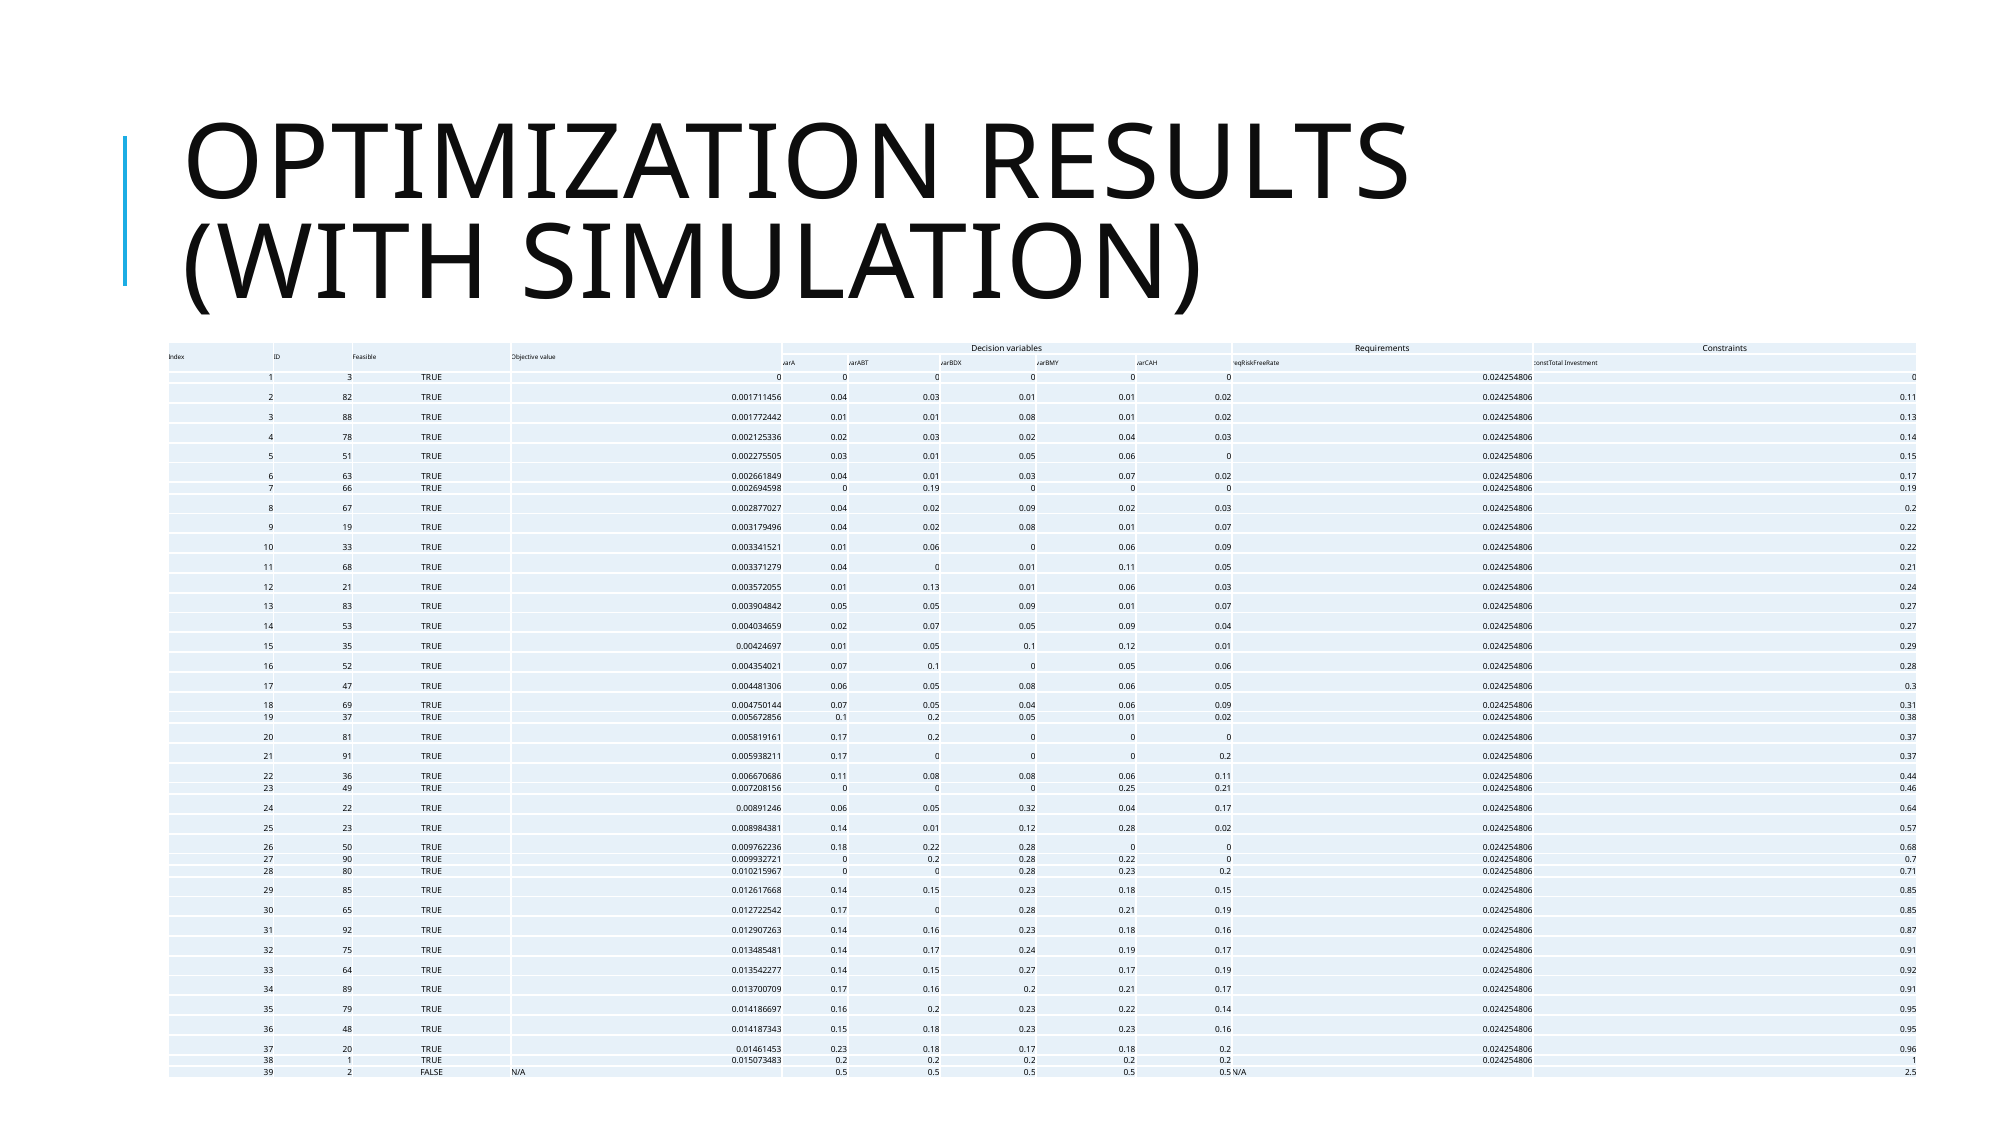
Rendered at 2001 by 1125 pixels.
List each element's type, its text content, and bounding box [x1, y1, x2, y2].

table_cell 0.28 [941, 835, 1035, 853]
table_cell 0.2 [1137, 1036, 1231, 1054]
table_cell 19 [169, 712, 273, 722]
table_cell varBMY [1037, 355, 1135, 371]
table_cell 0.024254806 [1233, 1056, 1532, 1065]
table_cell 0 [941, 724, 1035, 742]
table_cell 7 [169, 483, 273, 493]
table_cell TRUE [353, 514, 510, 532]
table_cell 92 [274, 917, 352, 935]
table_cell 0.17 [1534, 463, 1916, 481]
table_cell 0.23 [941, 996, 1035, 1014]
table_cell 0.01 [849, 444, 939, 462]
table_cell 35 [274, 633, 352, 651]
table_cell 0.28 [1037, 815, 1135, 833]
table_header Decision variables [783, 343, 1231, 353]
table_cell TRUE [353, 866, 510, 876]
table_cell 90 [274, 854, 352, 864]
table_cell 0.87 [1534, 917, 1916, 935]
table_cell 0.024254806 [1233, 917, 1532, 935]
table_cell 0.5 [1037, 1067, 1135, 1077]
table_cell TRUE [353, 996, 510, 1014]
table_cell 0.22 [1534, 534, 1916, 552]
table_cell 0.08 [941, 673, 1035, 691]
table_cell TRUE [353, 653, 510, 671]
table_cell 0.04 [783, 463, 847, 481]
table_cell varABT [849, 355, 939, 371]
table_cell 0.01 [1037, 384, 1135, 402]
table_cell 0.013700709 [512, 976, 781, 994]
table_cell 1 [1534, 1056, 1916, 1065]
table_cell 48 [274, 1016, 352, 1034]
table_cell 0.16 [1137, 917, 1231, 935]
table_cell 0.01 [941, 384, 1035, 402]
table_cell 0.09 [1137, 693, 1231, 711]
table_cell 0.00424697 [512, 633, 781, 651]
table_cell 0.01 [941, 574, 1035, 592]
table_cell N/A [1233, 1067, 1532, 1077]
table_cell 0.23 [941, 878, 1035, 896]
table_cell 0.15 [849, 957, 939, 975]
table_cell 0.01 [941, 554, 1035, 572]
table_cell TRUE [353, 744, 510, 762]
table_cell 0.17 [783, 724, 847, 742]
table_cell 0.04 [941, 693, 1035, 711]
table_header Feasible [353, 343, 510, 371]
table_cell 0.024254806 [1233, 854, 1532, 864]
table_cell 0 [849, 866, 939, 876]
table_cell 0.08 [849, 764, 939, 782]
table_cell 0.024254806 [1233, 1016, 1532, 1034]
table_cell 0.02 [849, 495, 939, 513]
table_cell 3 [169, 404, 273, 422]
table_cell varA [783, 355, 847, 371]
table_cell 0.013542277 [512, 957, 781, 975]
table_cell 0.010215967 [512, 866, 781, 876]
table_cell 0 [941, 653, 1035, 671]
table_cell 0.09 [1137, 534, 1231, 552]
table_cell 0.23 [941, 1016, 1035, 1034]
table_cell TRUE [353, 1056, 510, 1065]
table_cell 2 [169, 384, 273, 402]
table_cell 0.004034659 [512, 613, 781, 631]
table_cell 0.01 [1037, 404, 1135, 422]
table_cell 21 [169, 744, 273, 762]
table_cell N/A [512, 1067, 781, 1077]
table_cell 0 [1037, 373, 1135, 382]
table_cell 0.71 [1534, 866, 1916, 876]
table_cell 53 [274, 613, 352, 631]
table_cell 0 [1037, 483, 1135, 493]
table_cell 36 [169, 1016, 273, 1034]
table_cell 0.05 [849, 633, 939, 651]
table_cell 0.07 [1037, 463, 1135, 481]
table_cell 0.29 [1534, 633, 1916, 651]
table_cell 28 [169, 866, 273, 876]
table_cell 0.03 [1137, 574, 1231, 592]
table_cell 0.06 [1037, 764, 1135, 782]
table_cell 11 [169, 554, 273, 572]
table_cell 0.002125336 [512, 424, 781, 442]
table_cell 0.08 [941, 404, 1035, 422]
table_cell 0.005672856 [512, 712, 781, 722]
table_cell 0.92 [1534, 957, 1916, 975]
table_cell 0 [1137, 444, 1231, 462]
table_header ID [274, 343, 352, 371]
table_cell TRUE [353, 373, 510, 382]
table_cell 0.22 [1037, 996, 1135, 1014]
table_cell 0.18 [1037, 917, 1135, 935]
table_cell 0.2 [849, 996, 939, 1014]
table_cell 0.15 [783, 1016, 847, 1034]
table_cell 0.1 [783, 712, 847, 722]
table_cell TRUE [353, 764, 510, 782]
table_cell 0.28 [941, 854, 1035, 864]
table_cell 0.015073483 [512, 1056, 781, 1065]
table_cell 0.17 [783, 976, 847, 994]
table_cell TRUE [353, 594, 510, 612]
table_cell 10 [169, 534, 273, 552]
table_cell 5 [169, 444, 273, 462]
table_cell 0.05 [849, 693, 939, 711]
table_cell 0.024254806 [1233, 866, 1532, 876]
table_cell 0.09 [941, 495, 1035, 513]
table_cell 0.24 [1534, 574, 1916, 592]
table_cell 0.18 [1037, 1036, 1135, 1054]
table_cell 0.006670686 [512, 764, 781, 782]
table_cell 15 [169, 633, 273, 651]
table_cell 0.13 [1534, 404, 1916, 422]
table_cell 0.024254806 [1233, 937, 1532, 955]
table_cell 0.17 [849, 937, 939, 955]
table_cell 33 [274, 534, 352, 552]
table_cell 19 [274, 514, 352, 532]
table_cell 0.96 [1534, 1036, 1916, 1054]
table_cell 0.05 [849, 795, 939, 813]
table_cell 0.21 [1137, 783, 1231, 793]
table_cell 0.01461453 [512, 1036, 781, 1054]
table_cell 0.2 [941, 976, 1035, 994]
table_cell 0.14 [1534, 424, 1916, 442]
table_cell 0.03 [849, 384, 939, 402]
table_cell 0.18 [849, 1036, 939, 1054]
table_cell 0.91 [1534, 976, 1916, 994]
table_cell 0.28 [941, 866, 1035, 876]
table_cell 0.64 [1534, 795, 1916, 813]
table_cell 0.31 [1534, 693, 1916, 711]
table_cell 0.14 [783, 957, 847, 975]
table_cell 0.17 [783, 897, 847, 915]
table_cell 0.05 [941, 444, 1035, 462]
table_cell 0 [1137, 483, 1231, 493]
table_cell 0.23 [1037, 1016, 1135, 1034]
table_cell 13 [169, 594, 273, 612]
table_cell 14 [169, 613, 273, 631]
table_cell 0.17 [1137, 795, 1231, 813]
table_cell 0.07 [783, 653, 847, 671]
table_cell 0 [1037, 835, 1135, 853]
table_cell 22 [274, 795, 352, 813]
table_cell 0.013485481 [512, 937, 781, 955]
table_cell 0.024254806 [1233, 693, 1532, 711]
table_cell 0 [941, 483, 1035, 493]
table_cell 0.09 [1037, 613, 1135, 631]
table_cell 0 [1037, 744, 1135, 762]
table_cell 0.06 [1037, 673, 1135, 691]
table_cell 0.024254806 [1233, 463, 1532, 481]
table_cell TRUE [353, 783, 510, 793]
table_cell 0.27 [1534, 613, 1916, 631]
table_cell 0.15 [1534, 444, 1916, 462]
table_cell TRUE [353, 554, 510, 572]
table_cell 0.05 [1037, 653, 1135, 671]
table_cell TRUE [353, 937, 510, 955]
table_cell 0.03 [783, 444, 847, 462]
table_cell 0.2 [849, 854, 939, 864]
table_header Requirements [1233, 343, 1532, 353]
table_cell 0.24 [941, 937, 1035, 955]
table_cell 0.012617668 [512, 878, 781, 896]
table_cell 2 [274, 1067, 352, 1077]
table_cell 0.003371279 [512, 554, 781, 572]
table_cell 0.19 [1137, 897, 1231, 915]
table_cell 0.32 [941, 795, 1035, 813]
table_cell 0.024254806 [1233, 996, 1532, 1014]
table_cell 65 [274, 897, 352, 915]
table_cell 0.03 [1137, 424, 1231, 442]
table_cell 0.2 [941, 1056, 1035, 1065]
table_cell 0.11 [1534, 384, 1916, 402]
table_cell 0 [849, 554, 939, 572]
table_cell TRUE [353, 444, 510, 462]
table_cell 0.95 [1534, 1016, 1916, 1034]
table_cell 0.17 [783, 744, 847, 762]
table_cell reqRiskFreeRate [1233, 355, 1532, 371]
table_cell 0 [1534, 373, 1916, 382]
table_cell TRUE [353, 483, 510, 493]
table_cell 0.01 [1137, 633, 1231, 651]
table_cell 0 [1037, 724, 1135, 742]
table_cell 0.04 [1137, 613, 1231, 631]
table_cell 0.16 [1137, 1016, 1231, 1034]
table_cell 0.16 [849, 976, 939, 994]
table_cell 0.18 [1037, 878, 1135, 896]
table_cell 0.024254806 [1233, 384, 1532, 402]
table_cell 0.07 [849, 613, 939, 631]
table_cell 0.17 [1137, 937, 1231, 955]
table_cell 50 [274, 835, 352, 853]
table_header Constraints [1534, 343, 1916, 353]
table_cell 0.08 [941, 764, 1035, 782]
table_cell 0.27 [1534, 594, 1916, 612]
table_cell 0.00891246 [512, 795, 781, 813]
table_cell 0.18 [849, 1016, 939, 1034]
table_cell 0.2 [1137, 866, 1231, 876]
table_cell 0.04 [783, 554, 847, 572]
table_cell 0.06 [849, 534, 939, 552]
table_cell 0.014186697 [512, 996, 781, 1014]
table_cell 0.04 [1037, 424, 1135, 442]
table_cell 0.3 [1534, 673, 1916, 691]
table_cell 35 [169, 996, 273, 1014]
table_cell 0.03 [941, 463, 1035, 481]
table_cell 0.002661849 [512, 463, 781, 481]
table_cell 3 [274, 373, 352, 382]
table_cell TRUE [353, 795, 510, 813]
table_cell 0.003179496 [512, 514, 781, 532]
table_cell TRUE [353, 1016, 510, 1034]
table_cell 24 [169, 795, 273, 813]
table_cell 0.22 [1534, 514, 1916, 532]
table_cell 0.21 [1534, 554, 1916, 572]
table_cell 31 [169, 917, 273, 935]
table_cell 0.009762236 [512, 835, 781, 853]
table_cell 0.27 [941, 957, 1035, 975]
table_cell 0.14 [1137, 996, 1231, 1014]
table_cell TRUE [353, 854, 510, 864]
table_cell 0.01 [849, 463, 939, 481]
table_cell TRUE [353, 463, 510, 481]
table_cell FALSE [353, 1067, 510, 1077]
table_cell 0.01 [783, 534, 847, 552]
table_cell 0 [1137, 724, 1231, 742]
table_cell 47 [274, 673, 352, 691]
table_cell 36 [274, 764, 352, 782]
table_cell 0.007208156 [512, 783, 781, 793]
table_cell 0 [783, 483, 847, 493]
table_cell 82 [274, 384, 352, 402]
table_cell 0.37 [1534, 724, 1916, 742]
table_cell 0.004354021 [512, 653, 781, 671]
table_cell 0.009932721 [512, 854, 781, 864]
table_cell 34 [169, 976, 273, 994]
table_cell TRUE [353, 724, 510, 742]
table_cell 0.024254806 [1233, 673, 1532, 691]
table_cell 37 [274, 712, 352, 722]
table_cell 30 [169, 897, 273, 915]
table_cell 0.68 [1534, 835, 1916, 853]
table_cell 33 [169, 957, 273, 975]
table_cell 4 [169, 424, 273, 442]
table_cell 52 [274, 653, 352, 671]
table_cell 80 [274, 866, 352, 876]
table_cell 0.19 [1137, 957, 1231, 975]
table_cell 0.28 [1534, 653, 1916, 671]
table_cell TRUE [353, 574, 510, 592]
table_cell 0.23 [783, 1036, 847, 1054]
table_cell 89 [274, 976, 352, 994]
table_cell 0.008984381 [512, 815, 781, 833]
table_cell 0 [1137, 854, 1231, 864]
table_cell 20 [274, 1036, 352, 1054]
table_cell 1 [169, 373, 273, 382]
table_cell 0.04 [783, 384, 847, 402]
table_cell 0 [1137, 835, 1231, 853]
table_cell 0.024254806 [1233, 554, 1532, 572]
table_cell 0.21 [1037, 976, 1135, 994]
table_cell 20 [169, 724, 273, 742]
table_cell 91 [274, 744, 352, 762]
table_cell 27 [169, 854, 273, 864]
table_cell 29 [169, 878, 273, 896]
table_cell 0.014187343 [512, 1016, 781, 1034]
table_cell 0.23 [941, 917, 1035, 935]
table_cell 0.17 [1037, 957, 1135, 975]
table_cell 0.001772442 [512, 404, 781, 422]
table_cell 0.1 [849, 653, 939, 671]
table_cell 0.06 [1037, 574, 1135, 592]
table_cell 0.001711456 [512, 384, 781, 402]
table_cell 0.004750144 [512, 693, 781, 711]
table_cell 0.04 [783, 514, 847, 532]
table_cell TRUE [353, 917, 510, 935]
table_cell 0.07 [1137, 594, 1231, 612]
table_cell 8 [169, 495, 273, 513]
table_cell 79 [274, 996, 352, 1014]
table_cell 0.024254806 [1233, 744, 1532, 762]
table_cell 0.2 [1137, 744, 1231, 762]
table_cell 0.06 [783, 673, 847, 691]
table_cell 0.16 [783, 996, 847, 1014]
table_cell 0.02 [1137, 712, 1231, 722]
table_cell 0.02 [1137, 463, 1231, 481]
table_cell TRUE [353, 815, 510, 833]
table_cell 0 [849, 897, 939, 915]
table_cell 0.024254806 [1233, 835, 1532, 853]
table_cell 0.85 [1534, 897, 1916, 915]
table_cell 0.024254806 [1233, 878, 1532, 896]
table_cell varBDX [941, 355, 1035, 371]
table_cell 0.08 [941, 514, 1035, 532]
table_cell 67 [274, 495, 352, 513]
table_cell 0.012907263 [512, 917, 781, 935]
table_cell 0.2 [849, 712, 939, 722]
table_cell 0.06 [1137, 653, 1231, 671]
table_cell 2.5 [1534, 1067, 1916, 1077]
table_cell 0.024254806 [1233, 594, 1532, 612]
table_cell 0.06 [1037, 693, 1135, 711]
table_cell 0.024254806 [1233, 613, 1532, 631]
table_cell 0.02 [783, 424, 847, 442]
table_cell 0.024254806 [1233, 897, 1532, 915]
table_cell 0.024254806 [1233, 976, 1532, 994]
table_cell 0 [783, 783, 847, 793]
table_cell 0.15 [849, 878, 939, 896]
table_cell 0 [1137, 373, 1231, 382]
table_cell 0.05 [1137, 673, 1231, 691]
table_cell 0.7 [1534, 854, 1916, 864]
table_cell 0.28 [941, 897, 1035, 915]
table_cell 68 [274, 554, 352, 572]
table_cell 0 [783, 854, 847, 864]
table_cell 0.11 [1137, 764, 1231, 782]
table_cell TRUE [353, 495, 510, 513]
table_cell 0.012722542 [512, 897, 781, 915]
table_cell 0.2 [1137, 1056, 1231, 1065]
table_cell 0.024254806 [1233, 444, 1532, 462]
table_cell 0.003904842 [512, 594, 781, 612]
table_cell 0.004481306 [512, 673, 781, 691]
table_cell 81 [274, 724, 352, 742]
table_cell TRUE [353, 976, 510, 994]
table_cell 0.14 [783, 815, 847, 833]
table_cell 0.18 [783, 835, 847, 853]
table_cell 0.5 [1137, 1067, 1231, 1077]
table_cell 0.11 [1037, 554, 1135, 572]
table_cell 9 [169, 514, 273, 532]
table_cell 83 [274, 594, 352, 612]
table_cell 0.003572055 [512, 574, 781, 592]
table_cell varCAH [1137, 355, 1231, 371]
table_cell 0.12 [941, 815, 1035, 833]
table_cell 0 [941, 534, 1035, 552]
table_cell 0.003341521 [512, 534, 781, 552]
table_cell 0.05 [783, 594, 847, 612]
table_cell 0.09 [941, 594, 1035, 612]
table_cell 0.07 [783, 693, 847, 711]
table_cell 0.85 [1534, 878, 1916, 896]
table_cell 0.15 [1137, 878, 1231, 896]
table_cell 39 [169, 1067, 273, 1077]
table_cell TRUE [353, 712, 510, 722]
table_cell 0.12 [1037, 633, 1135, 651]
table_cell 22 [169, 764, 273, 782]
table_cell TRUE [353, 897, 510, 915]
table_cell 25 [169, 815, 273, 833]
table_cell 0.024254806 [1233, 957, 1532, 975]
table_cell 0.024254806 [1233, 1036, 1532, 1054]
table_cell 0.14 [783, 917, 847, 935]
table_cell 0.13 [849, 574, 939, 592]
table_cell 0.01 [849, 815, 939, 833]
table_cell 0.024254806 [1233, 633, 1532, 651]
table_cell constTotal Investment [1534, 355, 1916, 371]
table_cell 49 [274, 783, 352, 793]
table_cell TRUE [353, 693, 510, 711]
table_cell 0.024254806 [1233, 712, 1532, 722]
table_cell TRUE [353, 835, 510, 853]
table_cell 0.02 [941, 424, 1035, 442]
table_cell 0.024254806 [1233, 795, 1532, 813]
table_cell 69 [274, 693, 352, 711]
table_cell 0.22 [849, 835, 939, 853]
table_cell 0.01 [1037, 594, 1135, 612]
table_cell 0.02 [1137, 384, 1231, 402]
table_cell 23 [169, 783, 273, 793]
table_cell 23 [274, 815, 352, 833]
table_cell 21 [274, 574, 352, 592]
table_cell 0.05 [941, 613, 1035, 631]
table_cell 0.57 [1534, 815, 1916, 833]
table_cell 0.002275505 [512, 444, 781, 462]
table_cell TRUE [353, 1036, 510, 1054]
table_cell 0.024254806 [1233, 724, 1532, 742]
table_cell TRUE [353, 957, 510, 975]
table_cell 0.024254806 [1233, 574, 1532, 592]
table_cell 0.024254806 [1233, 424, 1532, 442]
table_cell 0 [849, 373, 939, 382]
table_cell 0.03 [1137, 495, 1231, 513]
table_cell 16 [169, 653, 273, 671]
table_cell 0.04 [1037, 795, 1135, 813]
table_cell 0.02 [849, 514, 939, 532]
table_cell 0.23 [1037, 866, 1135, 876]
table_cell 0.14 [783, 937, 847, 955]
table_cell 0 [783, 373, 847, 382]
table_cell 0.2 [1037, 1056, 1135, 1065]
table_cell 0.03 [849, 424, 939, 442]
table_cell 0.11 [783, 764, 847, 782]
table_cell 0.06 [783, 795, 847, 813]
table_cell 17 [169, 673, 273, 691]
table_cell 1 [274, 1056, 352, 1065]
table_cell 6 [169, 463, 273, 481]
table_cell 37 [169, 1036, 273, 1054]
table_cell 0.07 [1137, 514, 1231, 532]
table_cell 66 [274, 483, 352, 493]
table_cell 12 [169, 574, 273, 592]
table_cell 0 [941, 744, 1035, 762]
table_cell 0.05 [941, 712, 1035, 722]
table_cell 0.024254806 [1233, 514, 1532, 532]
table_cell 0.05 [849, 594, 939, 612]
table_cell 0.024254806 [1233, 653, 1532, 671]
table_cell 0.04 [783, 495, 847, 513]
table_cell 0.01 [1037, 514, 1135, 532]
table_cell 0.01 [1037, 712, 1135, 722]
table_cell 26 [169, 835, 273, 853]
table_cell TRUE [353, 673, 510, 691]
table_cell 88 [274, 404, 352, 422]
table_cell 0.005819161 [512, 724, 781, 742]
table_cell 0.05 [849, 673, 939, 691]
table_cell 0.024254806 [1233, 534, 1532, 552]
table_cell 0.5 [849, 1067, 939, 1077]
table_cell 75 [274, 937, 352, 955]
table_cell TRUE [353, 613, 510, 631]
table_cell 0.21 [1037, 897, 1135, 915]
table_cell 0.01 [783, 633, 847, 651]
table_cell 0 [849, 783, 939, 793]
table_cell 18 [169, 693, 273, 711]
table_cell 63 [274, 463, 352, 481]
table_cell 0.17 [941, 1036, 1035, 1054]
table_cell 0.16 [849, 917, 939, 935]
table_cell TRUE [353, 633, 510, 651]
table_cell 0.2 [849, 1056, 939, 1065]
table_cell 0.38 [1534, 712, 1916, 722]
table_cell 0.02 [1037, 495, 1135, 513]
table_cell 0 [941, 783, 1035, 793]
table_cell 85 [274, 878, 352, 896]
table_cell TRUE [353, 384, 510, 402]
table_cell 0.17 [1137, 976, 1231, 994]
table_cell 0.2 [849, 724, 939, 742]
table_cell 0 [512, 373, 781, 382]
table_cell 0.005938211 [512, 744, 781, 762]
table_cell 0.024254806 [1233, 783, 1532, 793]
table_cell 0.46 [1534, 783, 1916, 793]
table_cell 0.25 [1037, 783, 1135, 793]
table_cell 0.024254806 [1233, 373, 1532, 382]
table_cell 0.06 [1037, 534, 1135, 552]
table_cell 0.2 [783, 1056, 847, 1065]
table_cell 0.01 [783, 574, 847, 592]
table_cell 0.95 [1534, 996, 1916, 1014]
table_cell 0.06 [1037, 444, 1135, 462]
table_cell 0.2 [1534, 495, 1916, 513]
table_cell 0.002694598 [512, 483, 781, 493]
table_header Index [169, 343, 273, 371]
table_cell 51 [274, 444, 352, 462]
table_cell 0.14 [783, 878, 847, 896]
table_cell 0.91 [1534, 937, 1916, 955]
table_cell 64 [274, 957, 352, 975]
table_cell 0.002877027 [512, 495, 781, 513]
title Optimization Results (With Simulation) [168, 96, 1763, 341]
table_cell 0.5 [783, 1067, 847, 1077]
table_cell 0.19 [1534, 483, 1916, 493]
table_cell 0.01 [783, 404, 847, 422]
table_cell TRUE [353, 878, 510, 896]
table_cell 0 [941, 373, 1035, 382]
table_cell 0.024254806 [1233, 483, 1532, 493]
table_cell 0.1 [941, 633, 1035, 651]
table_cell 0.22 [1037, 854, 1135, 864]
table_cell 0.05 [1137, 554, 1231, 572]
table_cell 0.02 [1137, 815, 1231, 833]
table_cell 0.024254806 [1233, 495, 1532, 513]
table_cell 0.44 [1534, 764, 1916, 782]
table_cell TRUE [353, 424, 510, 442]
table_cell TRUE [353, 404, 510, 422]
table_cell 0.01 [849, 404, 939, 422]
table_cell 0.37 [1534, 744, 1916, 762]
table_cell 0.024254806 [1233, 764, 1532, 782]
table_header Objective value [512, 343, 781, 371]
table_cell 0.024254806 [1233, 815, 1532, 833]
table_cell 78 [274, 424, 352, 442]
table_cell TRUE [353, 534, 510, 552]
table_cell 32 [169, 937, 273, 955]
table_cell 0.19 [1037, 937, 1135, 955]
table_cell 0.024254806 [1233, 404, 1532, 422]
table_cell 0.02 [1137, 404, 1231, 422]
table_cell 38 [169, 1056, 273, 1065]
table_cell 0.19 [849, 483, 939, 493]
table_cell 0.5 [941, 1067, 1035, 1077]
table_cell 0 [783, 866, 847, 876]
table_cell 0 [849, 744, 939, 762]
table_cell 0.02 [783, 613, 847, 631]
